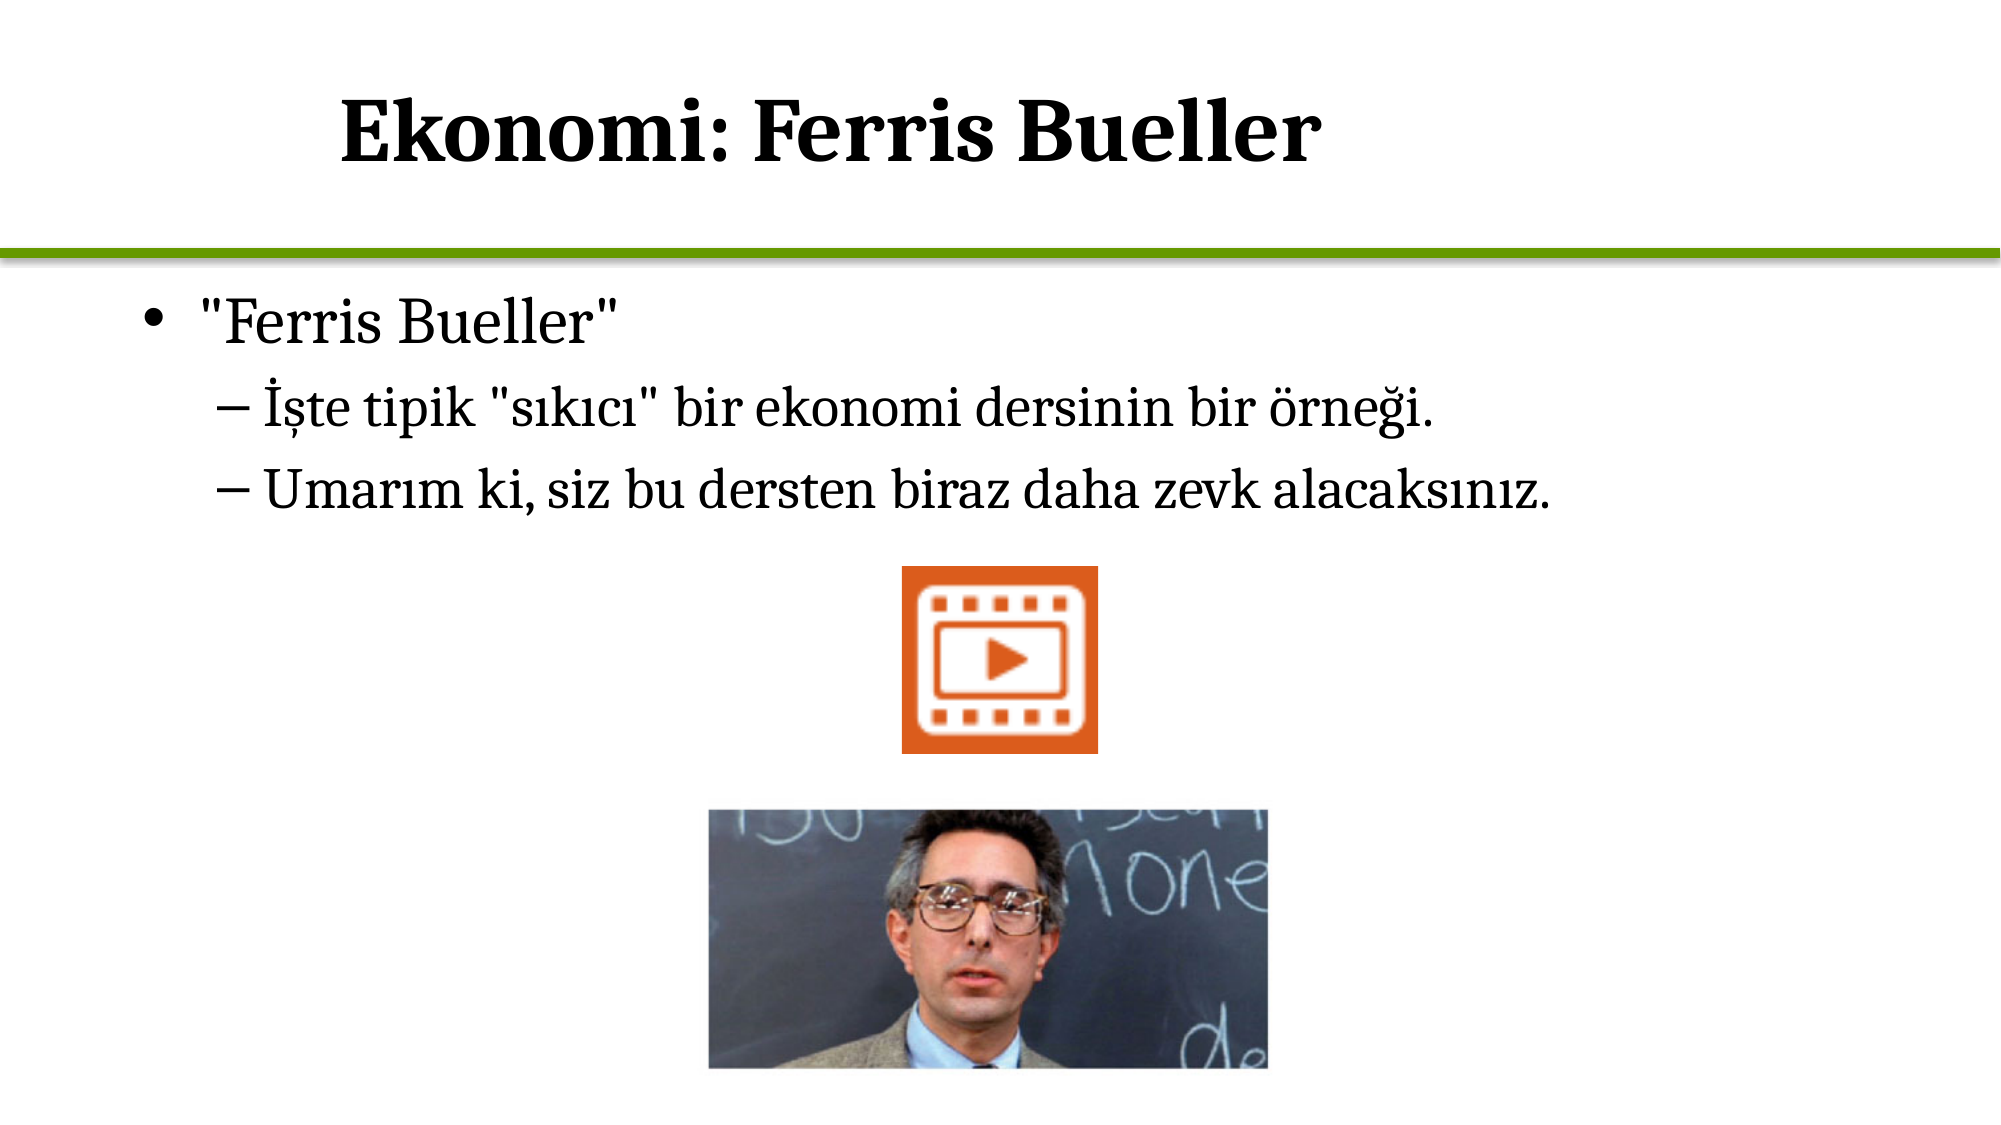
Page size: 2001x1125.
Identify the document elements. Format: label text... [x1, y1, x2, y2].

picture [901, 566, 1099, 754]
list "Ferris Bueller" İşte tipik "sıkıcı" bir ekonomi dersinin bir örneği. Umarım ki, siz bu dersten biraz daha zevk alacaksınız. [127, 269, 1675, 528]
picture [677, 777, 1301, 1101]
title Ekonomi: Ferris Bueller [324, 0, 1772, 251]
